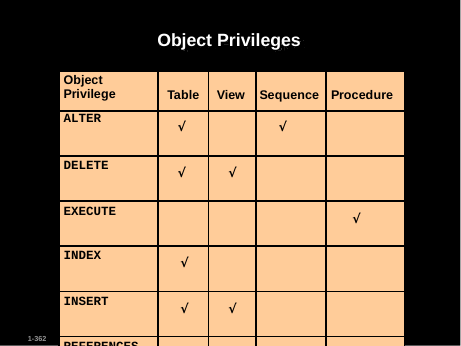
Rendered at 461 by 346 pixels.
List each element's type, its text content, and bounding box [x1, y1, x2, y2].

table_cell [257, 202, 325, 245]
text_box 1-362 [25, 331, 50, 343]
table_cell [257, 292, 325, 336]
table_cell [327, 112, 404, 155]
table_cell √ [159, 337, 208, 346]
table_cell [209, 247, 255, 291]
table_cell [257, 157, 325, 200]
table_cell √ [159, 157, 208, 200]
table_cell √ [327, 202, 404, 245]
table_cell [209, 112, 255, 155]
table_cell [257, 337, 325, 346]
table_cell √ [159, 292, 208, 336]
table_cell [327, 247, 404, 291]
table_header Table [159, 72, 208, 110]
table_cell √ [159, 112, 208, 155]
table_cell [257, 247, 325, 291]
table_cell [327, 292, 404, 336]
table_cell [327, 157, 404, 200]
table_cell [209, 202, 255, 245]
table_cell √ [159, 247, 208, 291]
table_cell INSERT [60, 292, 157, 336]
table_cell √ [257, 112, 325, 155]
picture [147, 24, 316, 64]
table_cell REFERENCES [60, 337, 157, 346]
table_cell [327, 337, 404, 346]
table_cell [159, 202, 208, 245]
table_header Procedure [327, 72, 404, 110]
table_cell √ [209, 337, 255, 346]
table_cell √ [209, 292, 255, 336]
table_header Sequence [257, 72, 325, 110]
table_cell √ [209, 157, 255, 200]
table_header View [209, 72, 255, 110]
table_cell EXECUTE [60, 202, 157, 245]
table_cell DELETE [60, 157, 157, 200]
table_cell INDEX [60, 247, 157, 291]
table_header Object Privilege [60, 72, 157, 110]
table_cell ALTER [60, 112, 157, 155]
